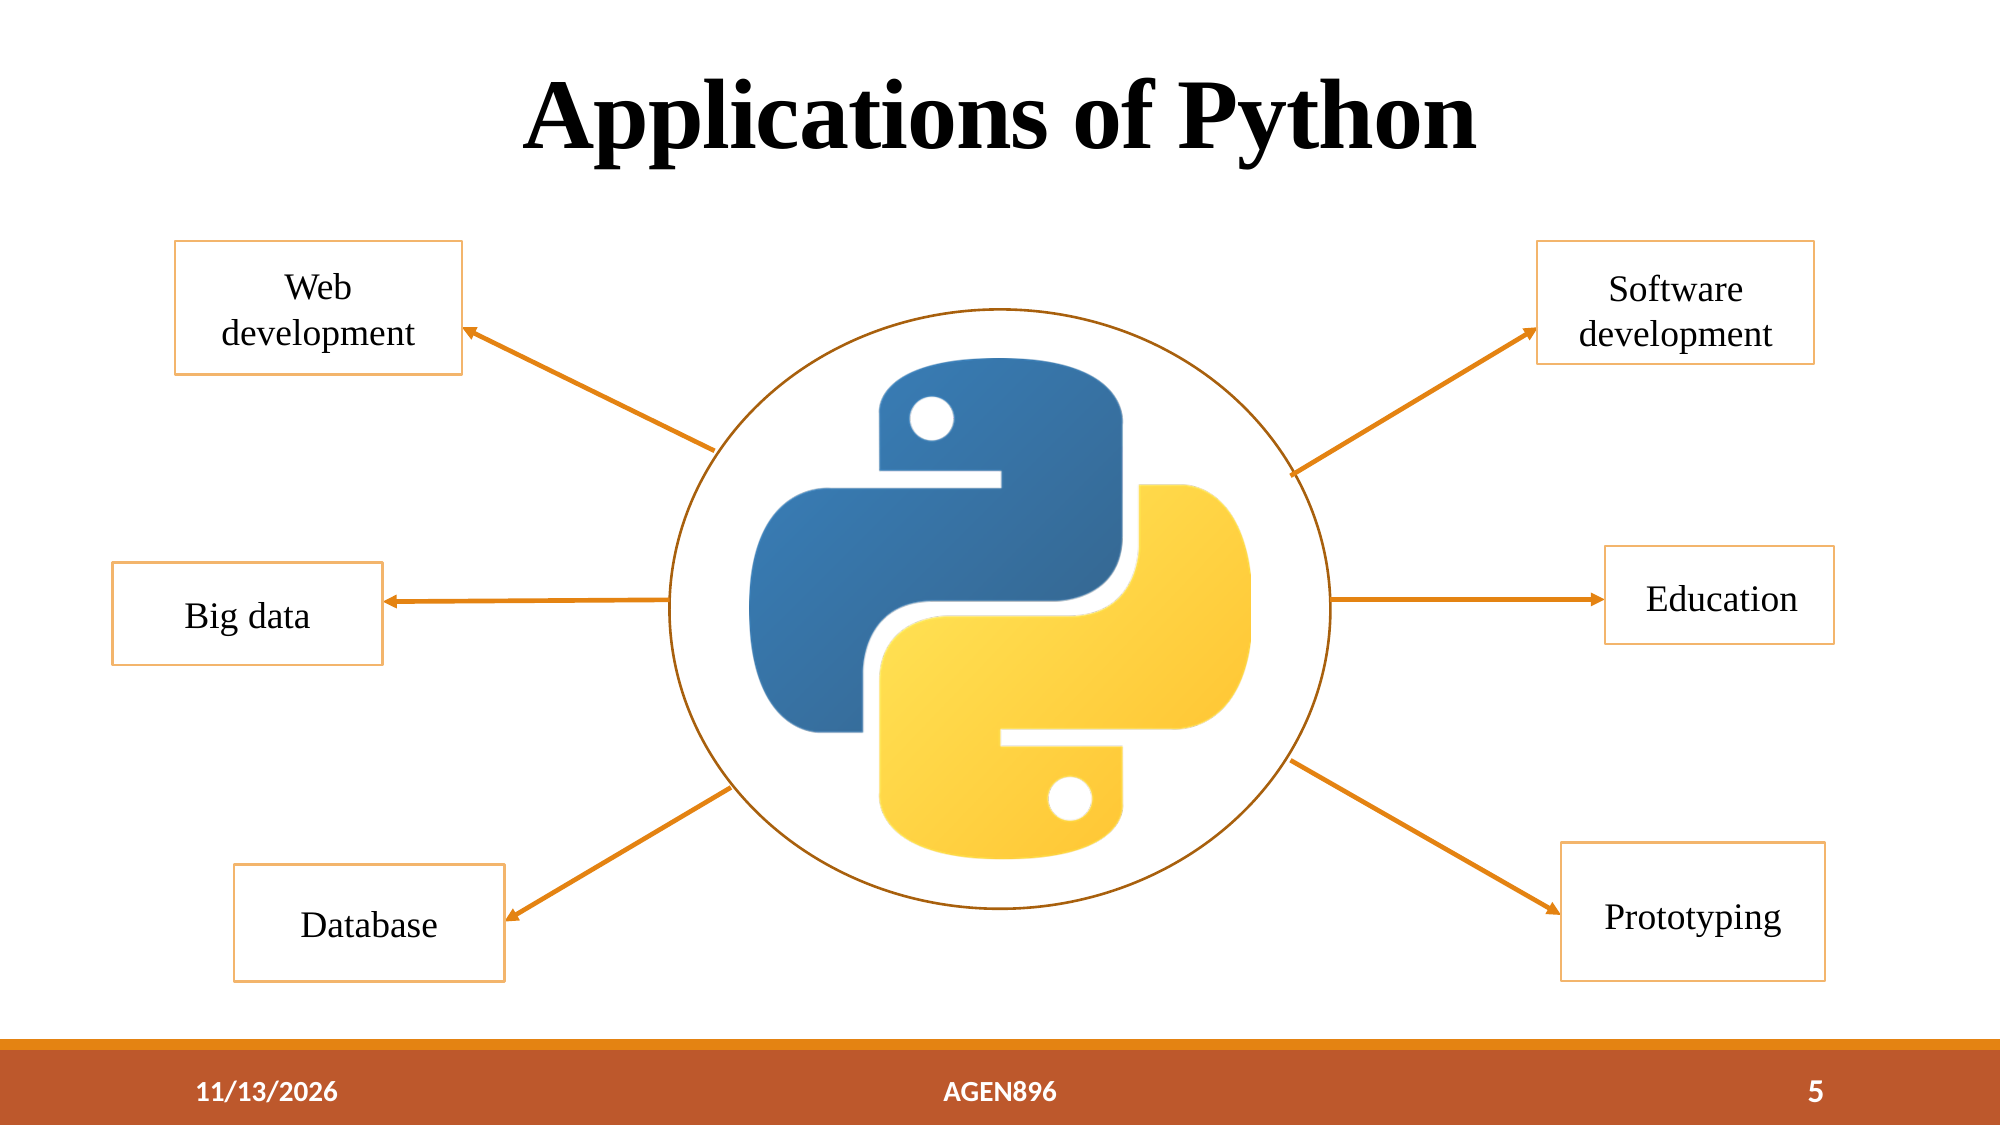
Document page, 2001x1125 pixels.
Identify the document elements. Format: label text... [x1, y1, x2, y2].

text_box [233, 953, 506, 983]
text_box [822, 308, 1178, 355]
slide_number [180, 1059, 586, 1120]
text_box Database [228, 892, 511, 953]
text_box [233, 863, 501, 892]
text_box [461, 326, 715, 452]
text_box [1289, 326, 1539, 477]
text_box [1536, 240, 1815, 256]
text_box [830, 868, 1170, 911]
text_box Big data [106, 583, 389, 644]
text_box Web development [177, 255, 460, 360]
slide_number 5 [1624, 1059, 1840, 1120]
text_box [174, 240, 463, 376]
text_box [503, 786, 732, 923]
title Applications of Python [174, 34, 1825, 177]
text_box [111, 561, 384, 583]
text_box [1289, 759, 1562, 916]
footer AGEN896 [604, 1059, 1396, 1120]
text_box Education [1581, 566, 1863, 627]
text_box Prototyping [1552, 884, 1834, 945]
text_box [111, 644, 384, 666]
text_box [1604, 545, 1835, 566]
text_box [1560, 945, 1826, 982]
text_box [1259, 421, 1332, 798]
text_box [1604, 627, 1835, 645]
text_box [668, 415, 746, 803]
picture [748, 358, 1251, 861]
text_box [382, 599, 670, 603]
text_box [1569, 841, 1826, 884]
text_box Software development [1535, 256, 1817, 362]
